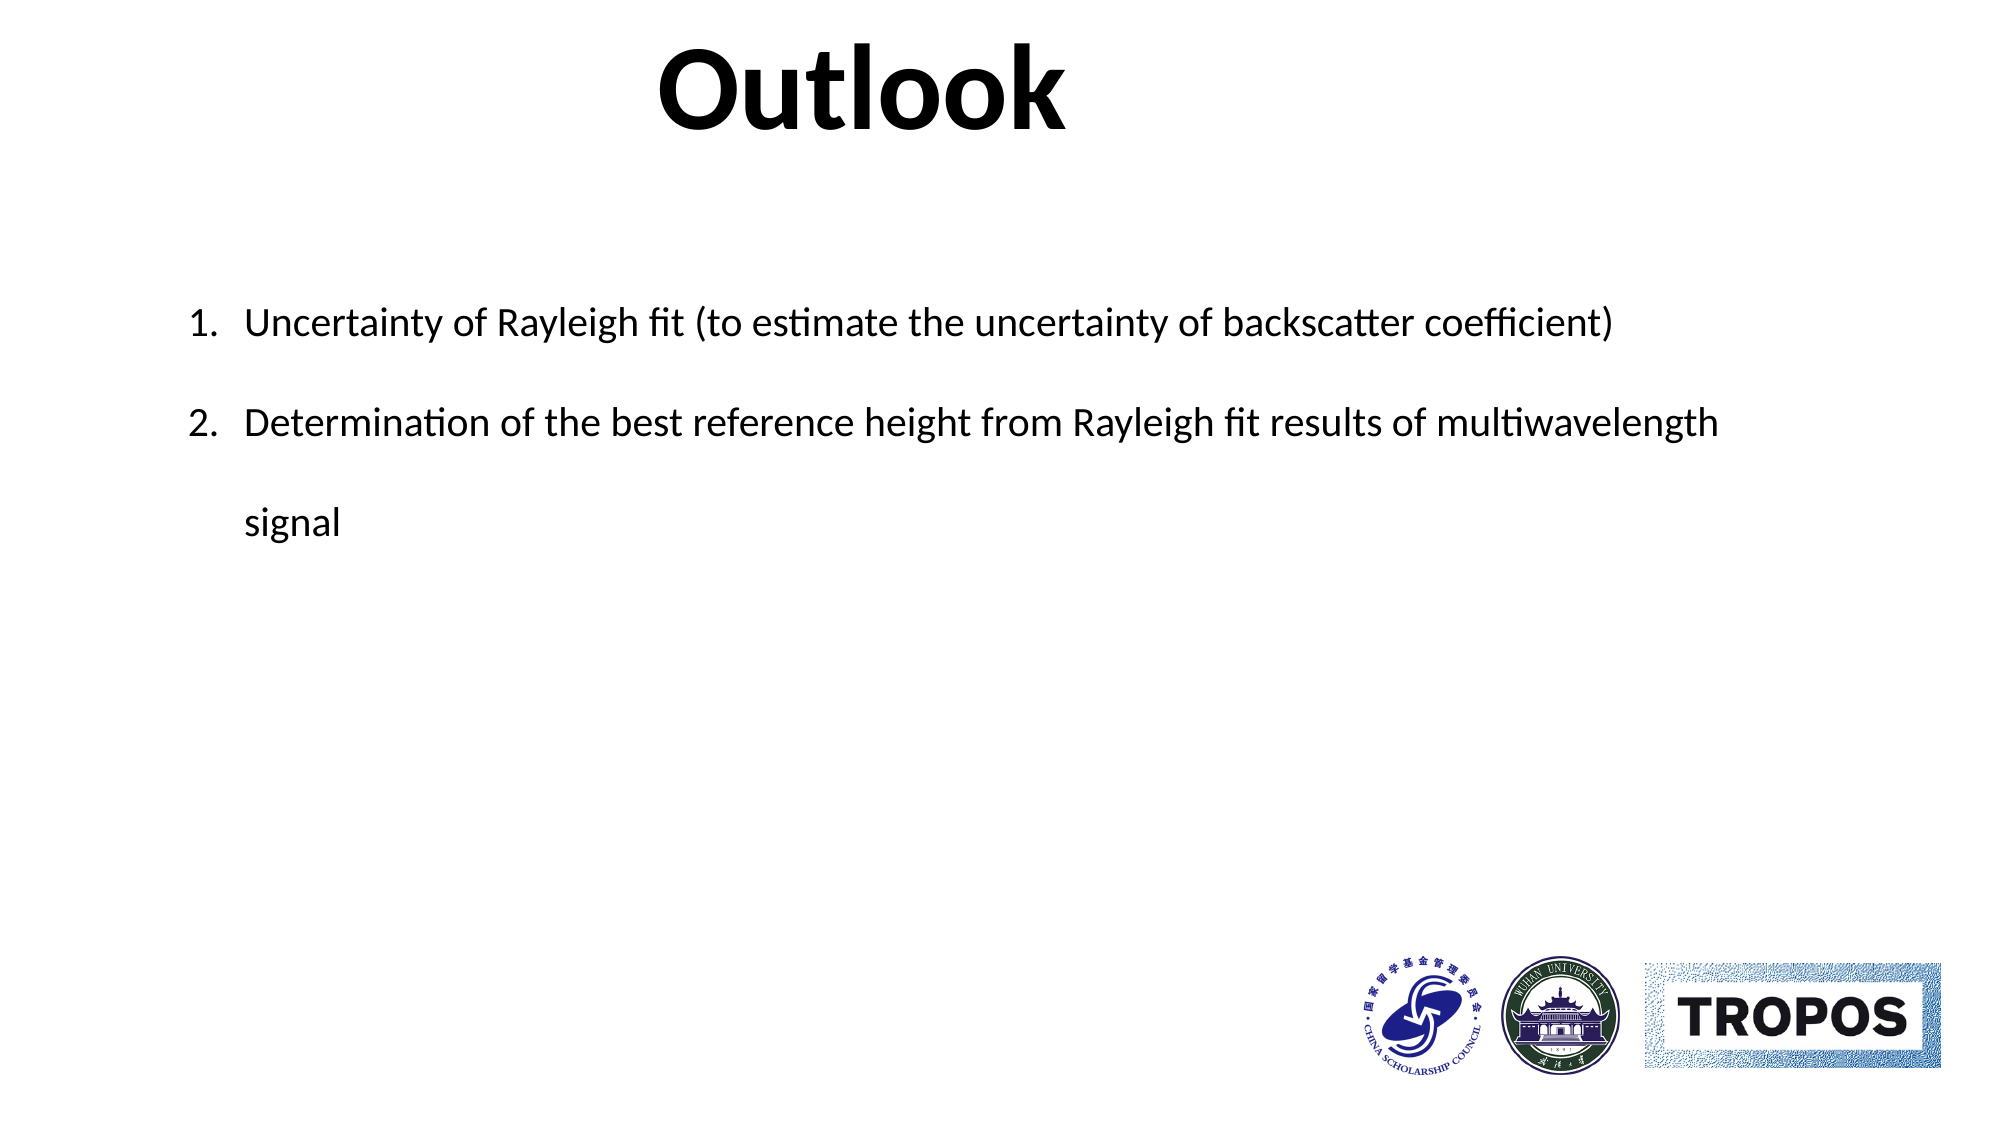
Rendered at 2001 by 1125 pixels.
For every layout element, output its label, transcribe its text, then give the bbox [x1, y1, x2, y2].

picture [1317, 956, 1620, 1075]
text_box Uncertainty of Rayleigh fit (to estimate the uncertainty of backscatter coefficient) Determination of the best reference height from Rayleigh fit results of multiwavelength signal [173, 237, 1765, 552]
title Outlook [0, 0, 1725, 180]
picture [1645, 963, 1941, 1068]
